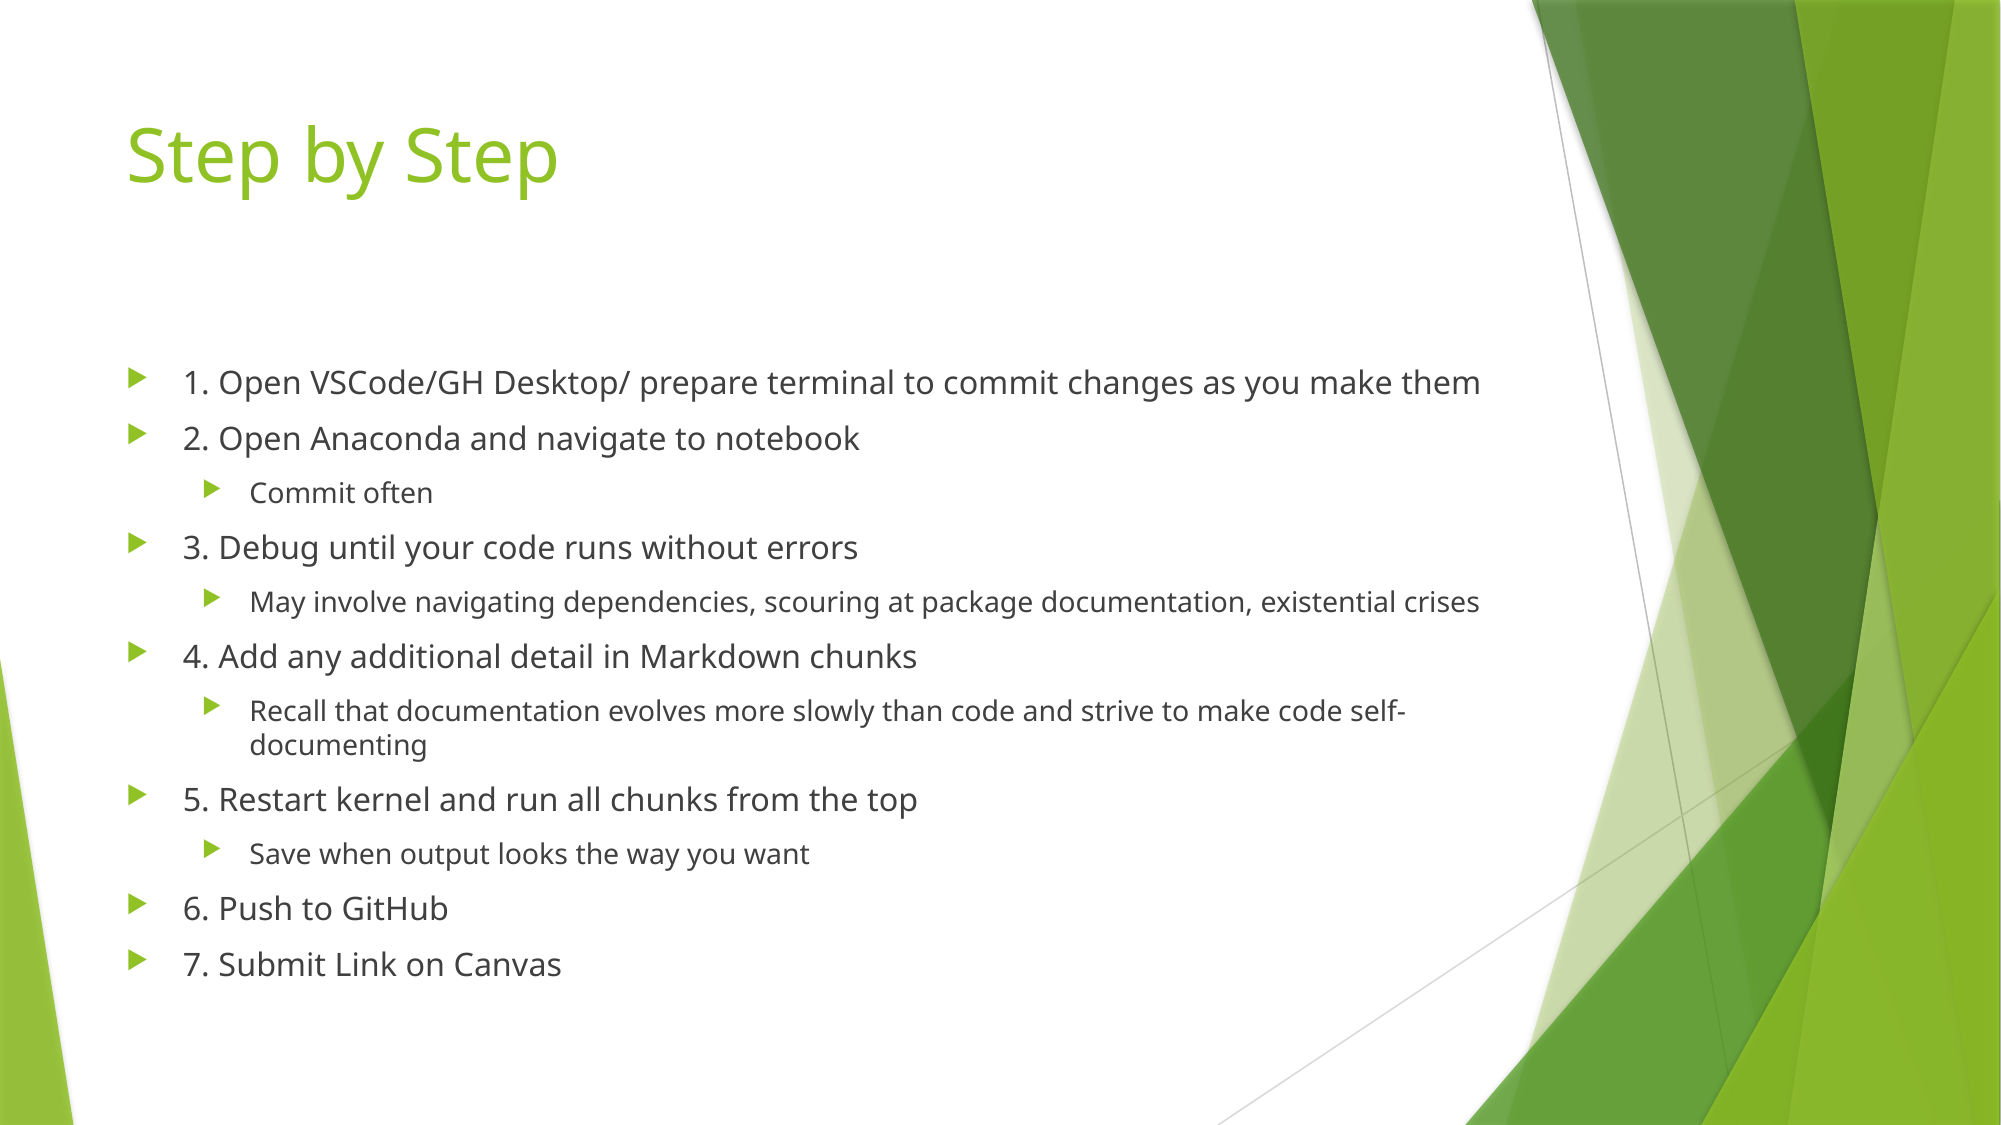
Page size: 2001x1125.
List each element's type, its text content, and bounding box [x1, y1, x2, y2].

list 1. Open VSCode/GH Desktop/ prepare terminal to commit changes as you make them 2. Open Anaconda and navigate to notebook Commit often 3. Debug until your code runs without errors May involve navigating dependencies, scouring at package documentation, existential crises 4. Add any additional detail in Markdown chunks Recall that documentation evolves more slowly than code and strive to make code self-documenting 5. Restart kernel and run all chunks from the top Save when output looks the way you want 6. Push to GitHub 7. Submit Link on Canvas [111, 354, 1522, 992]
title Step by Step [111, 99, 1522, 317]
